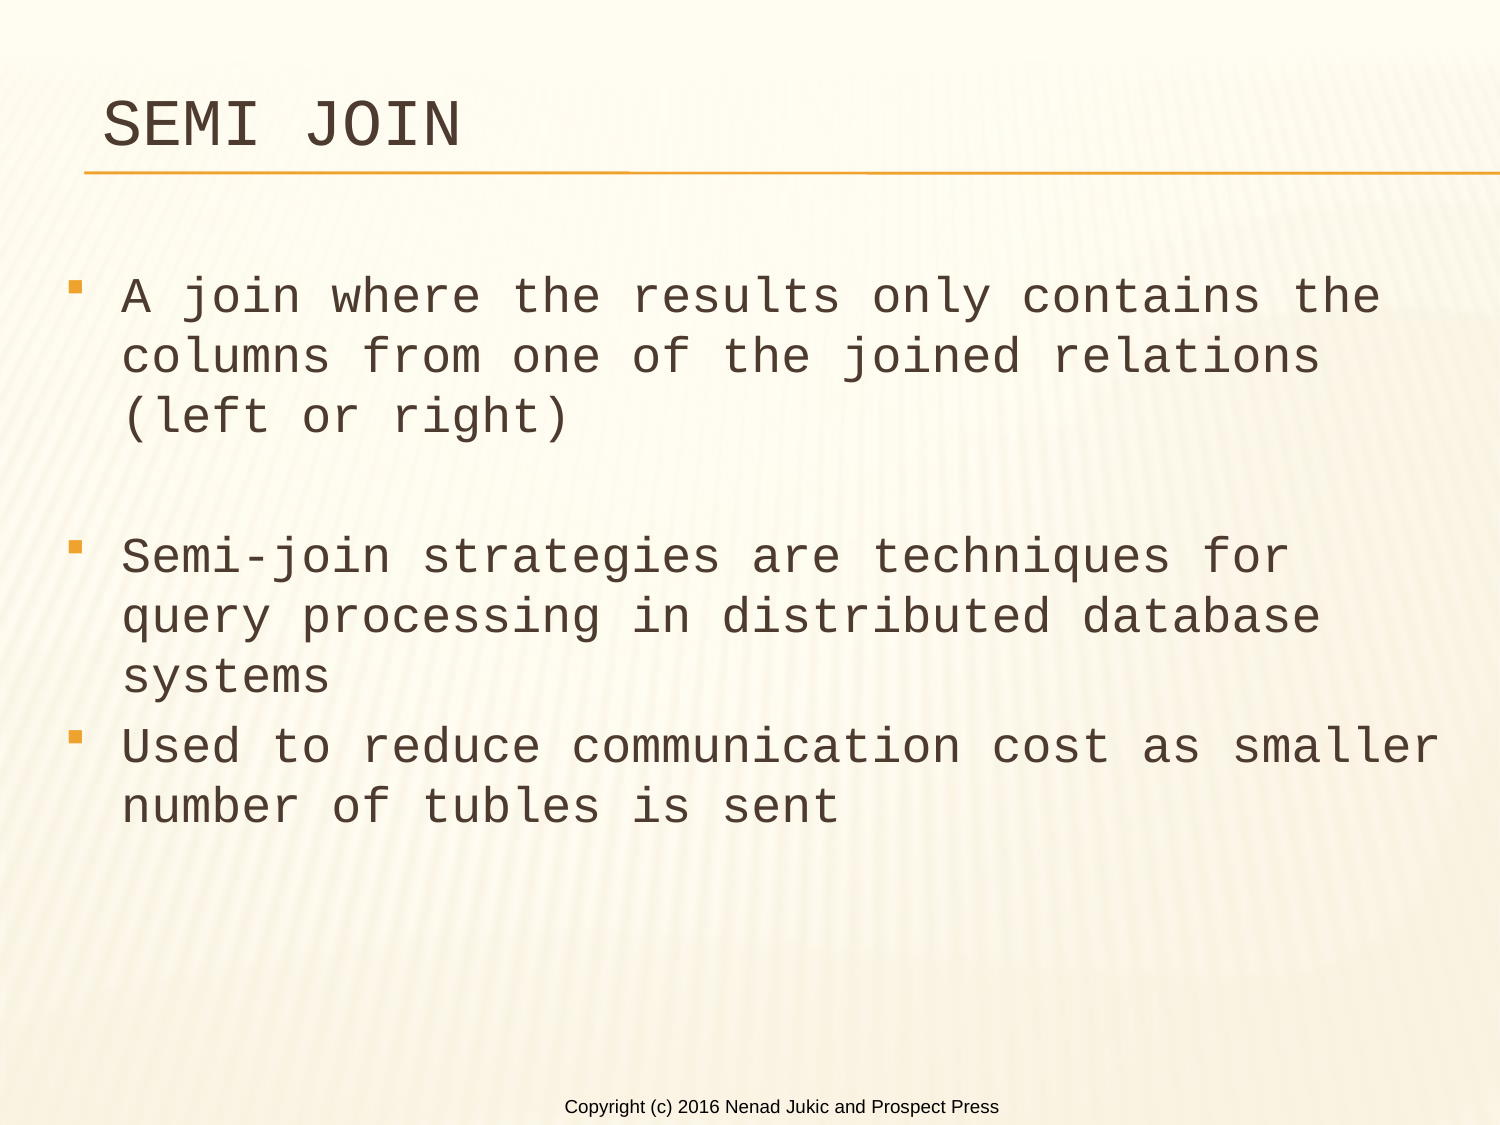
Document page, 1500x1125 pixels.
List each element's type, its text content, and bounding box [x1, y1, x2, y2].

title Semi Join [87, 24, 1438, 213]
picture [0, 0, 1500, 1125]
list A join where the results only contains the columns from one of the joined relations (left or right) Semi-join strategies are techniques for query processing in distributed database systems Used to reduce communication cost as smaller number of tubles is sent [50, 254, 1475, 998]
